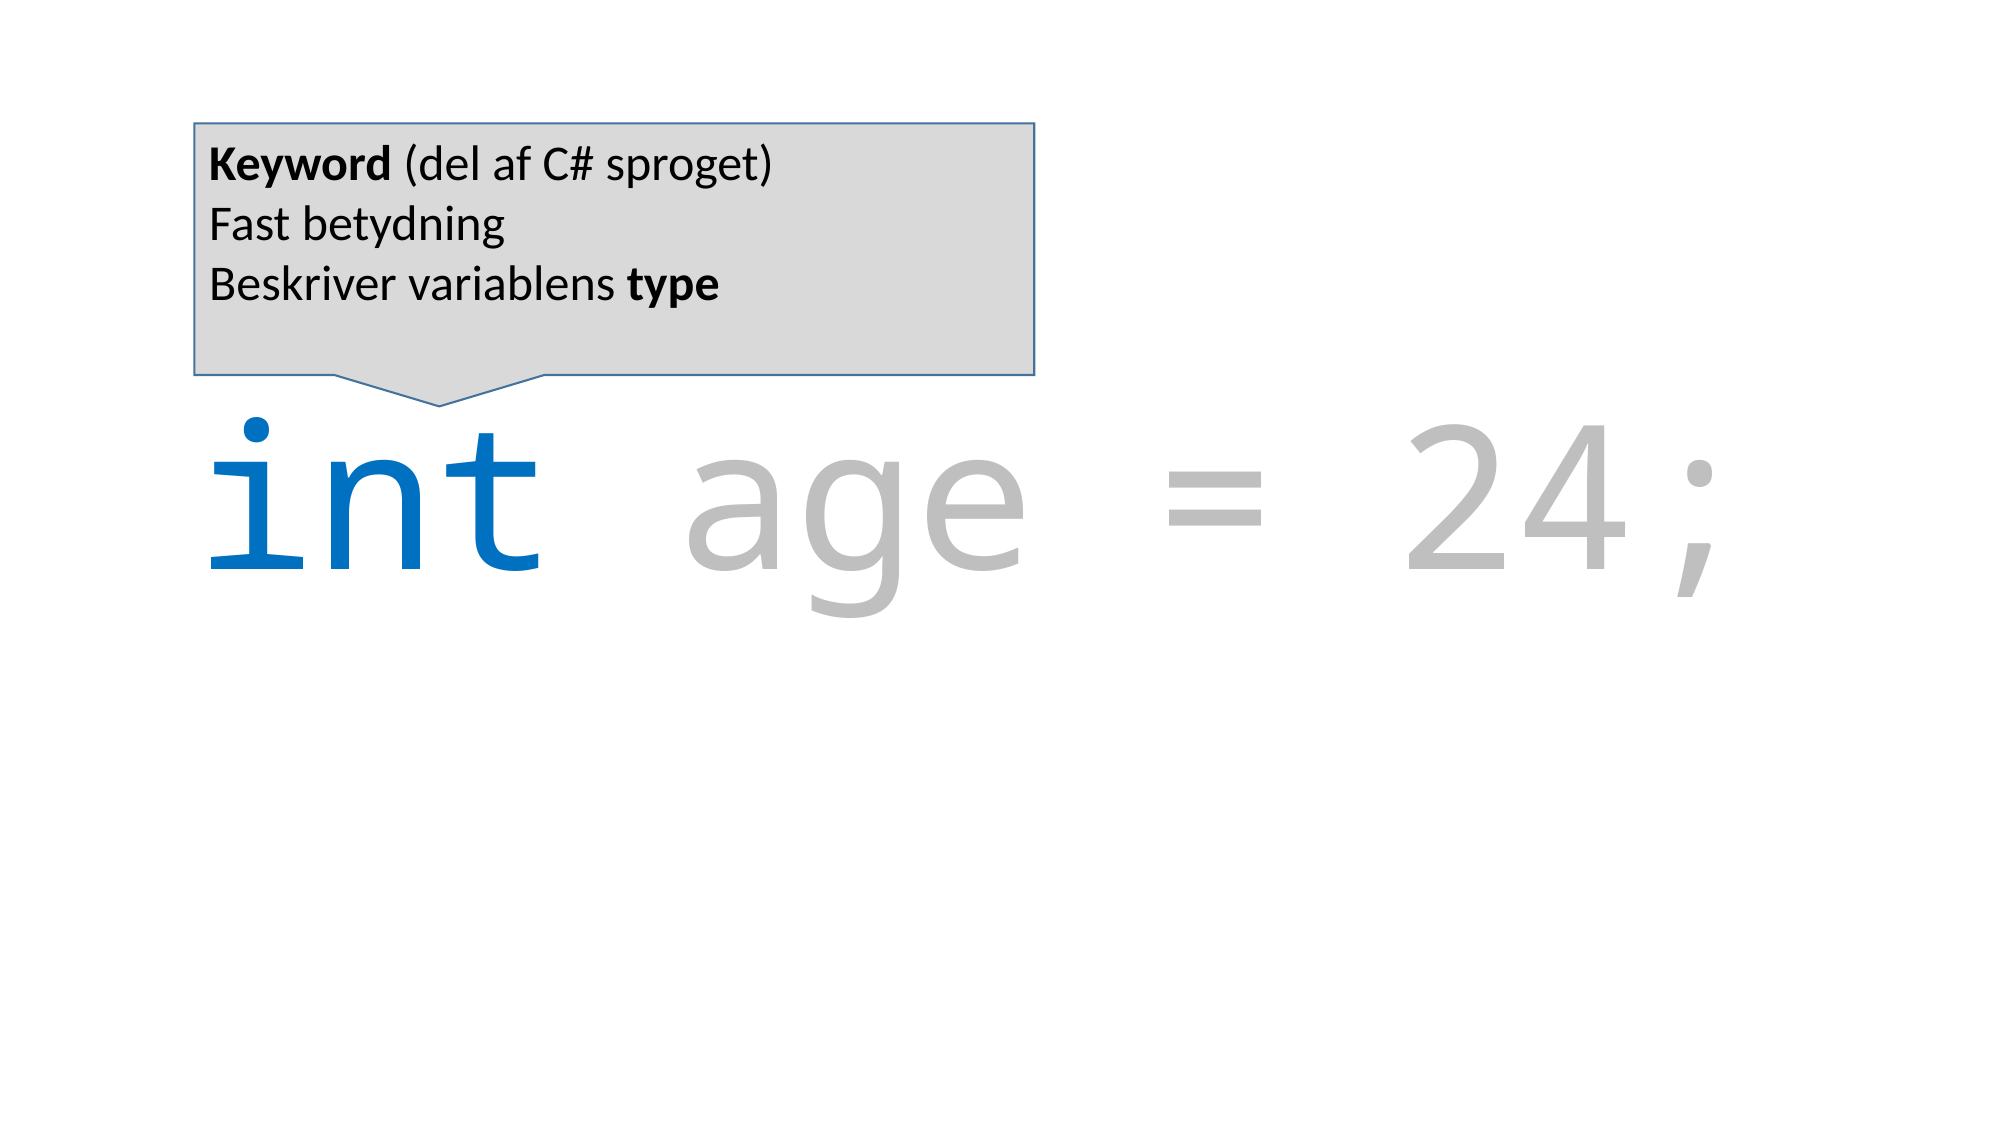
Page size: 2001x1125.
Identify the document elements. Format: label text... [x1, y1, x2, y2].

text_box int age = 24; [180, 362, 1771, 617]
text_box Keyword (del af C# sproget) Fast betydning Beskriver variablens type [193, 122, 1036, 408]
